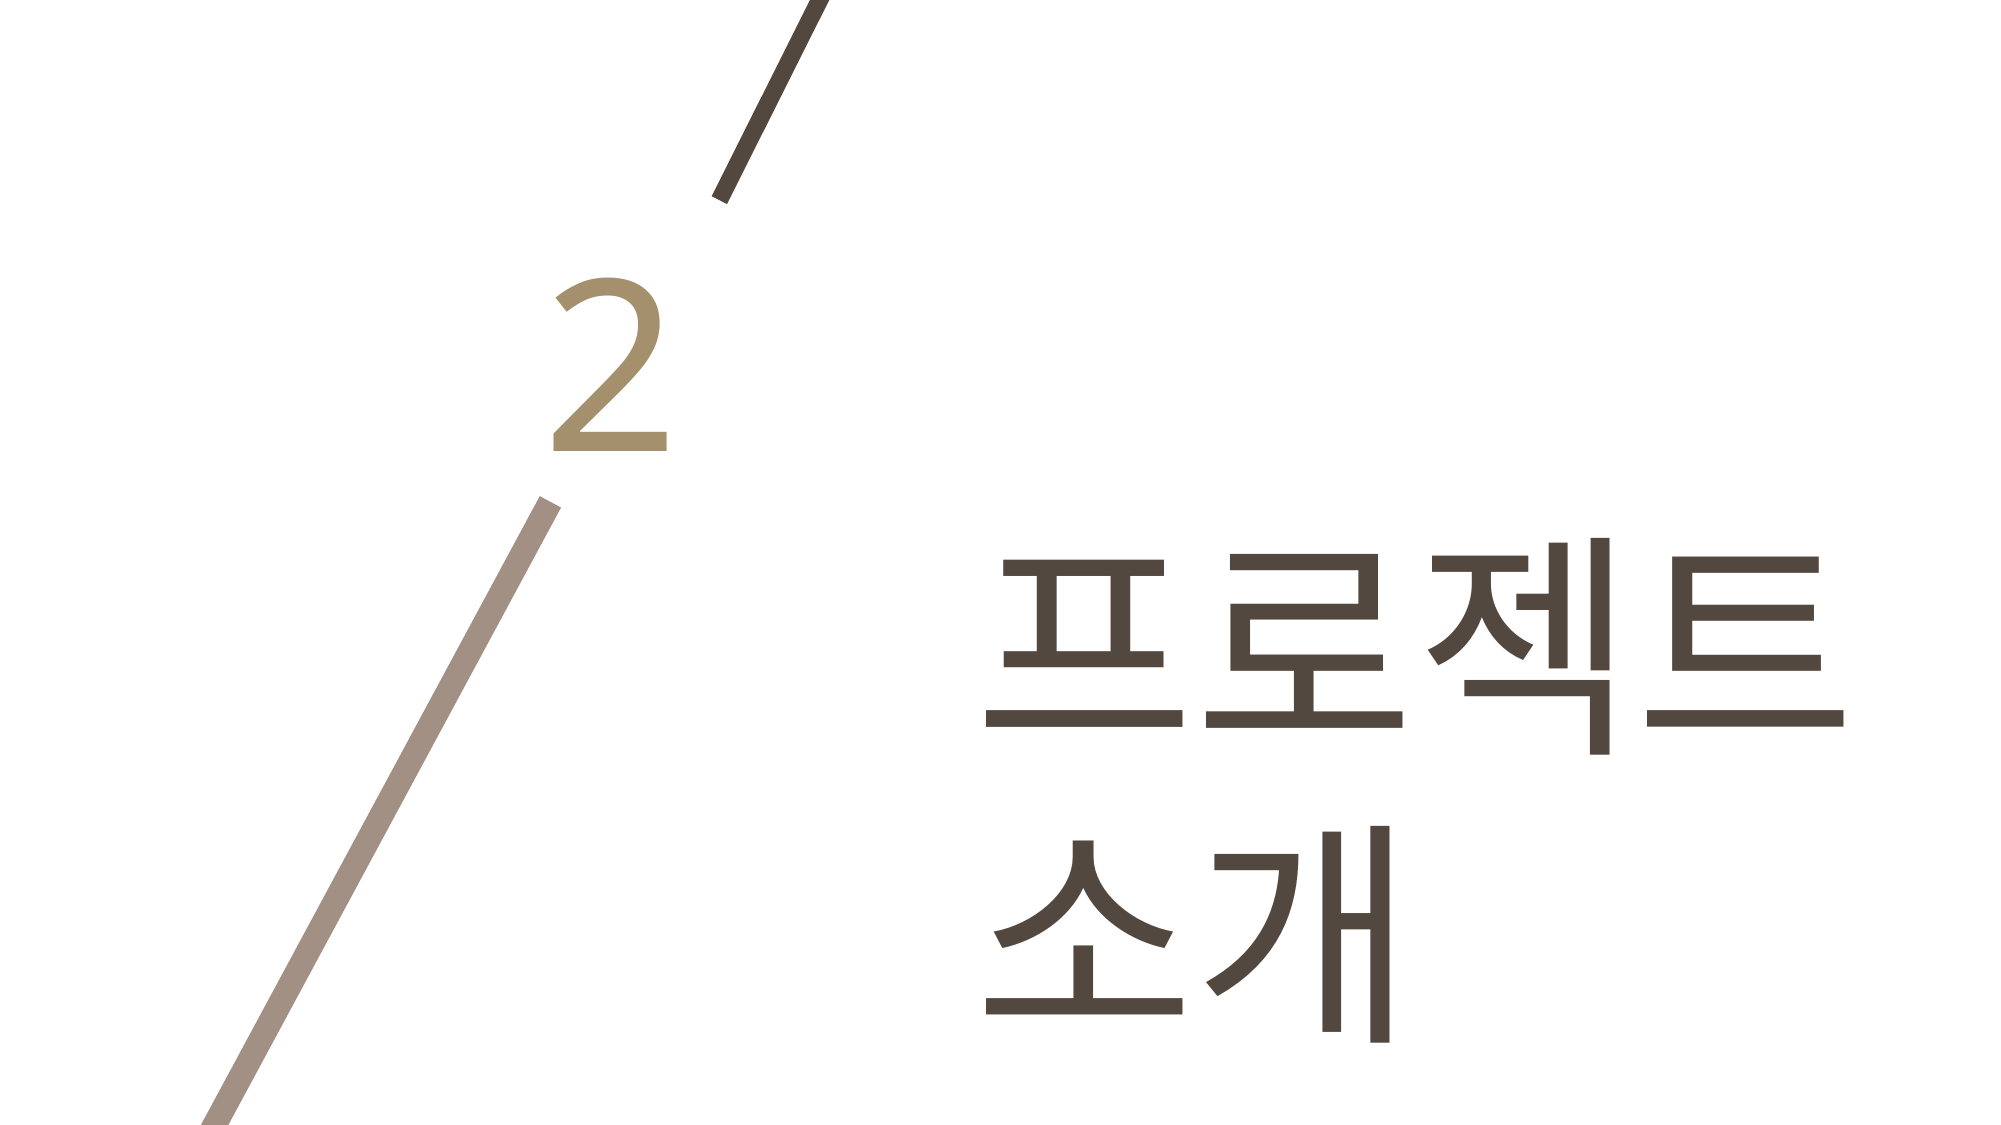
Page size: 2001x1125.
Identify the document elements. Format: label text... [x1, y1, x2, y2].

text_box 프로젝트 소개 [960, 489, 1871, 1080]
text_box [710, 0, 831, 206]
text_box [199, 494, 563, 1125]
text_box 2 [527, 204, 1140, 507]
